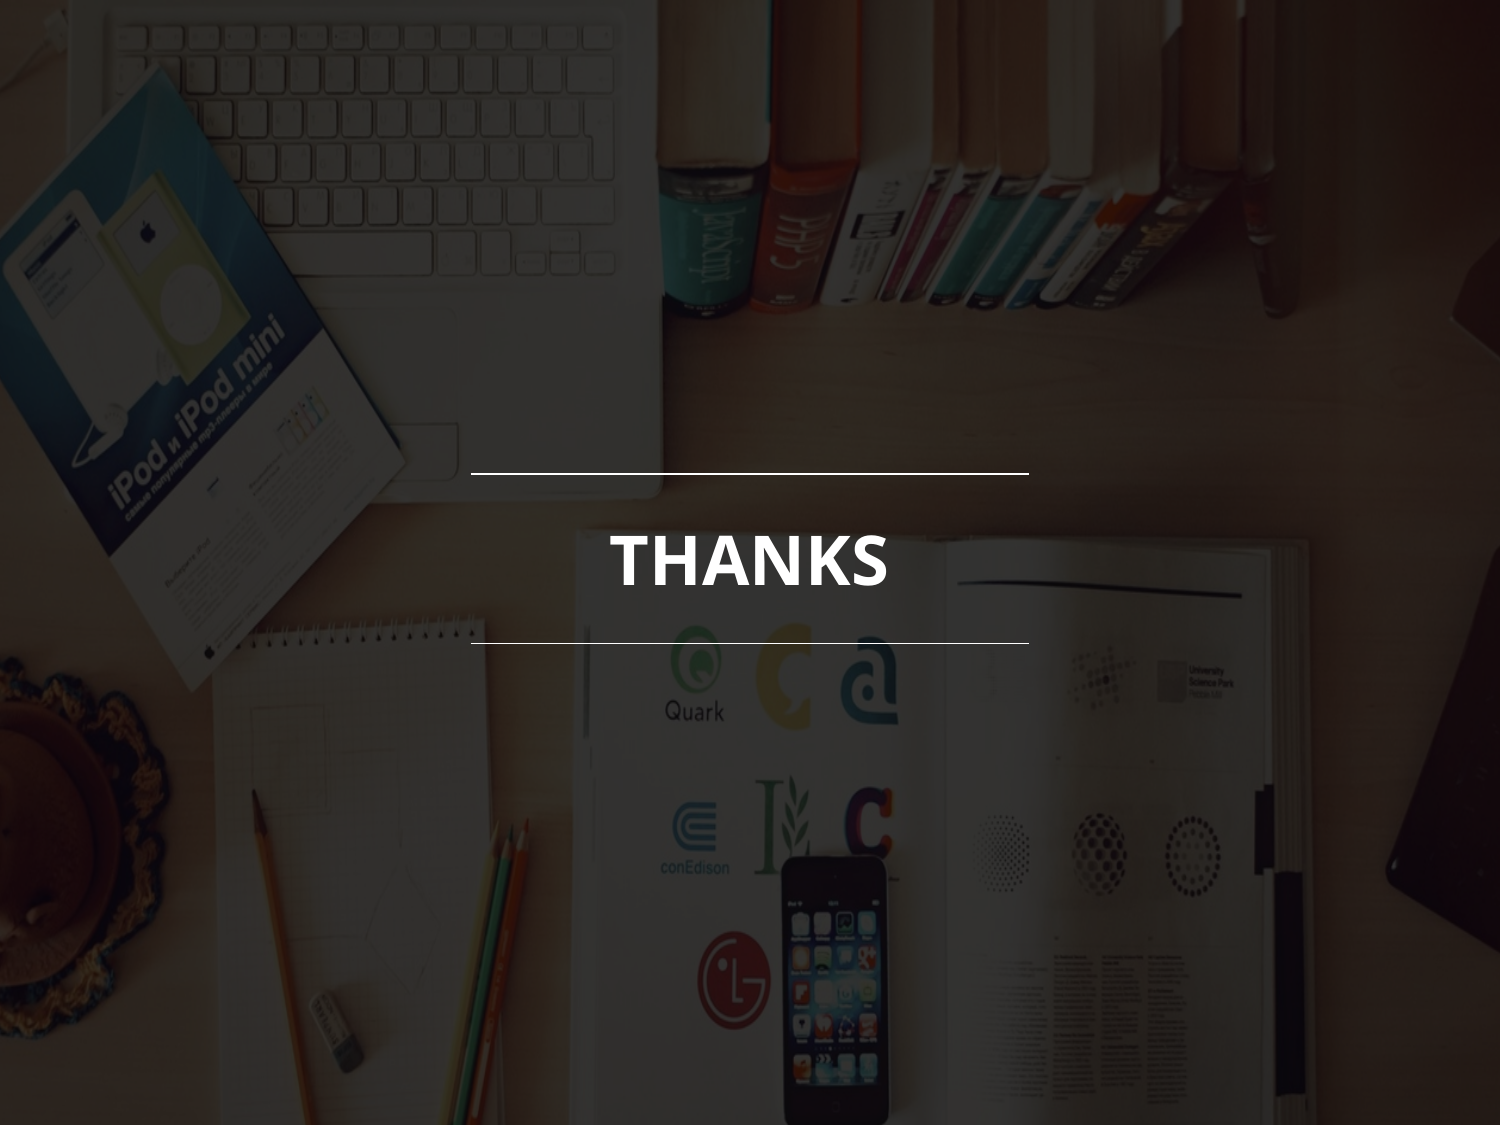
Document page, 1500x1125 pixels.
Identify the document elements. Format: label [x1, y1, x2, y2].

picture [0, 0, 1500, 1125]
text_box [470, 473, 1029, 644]
